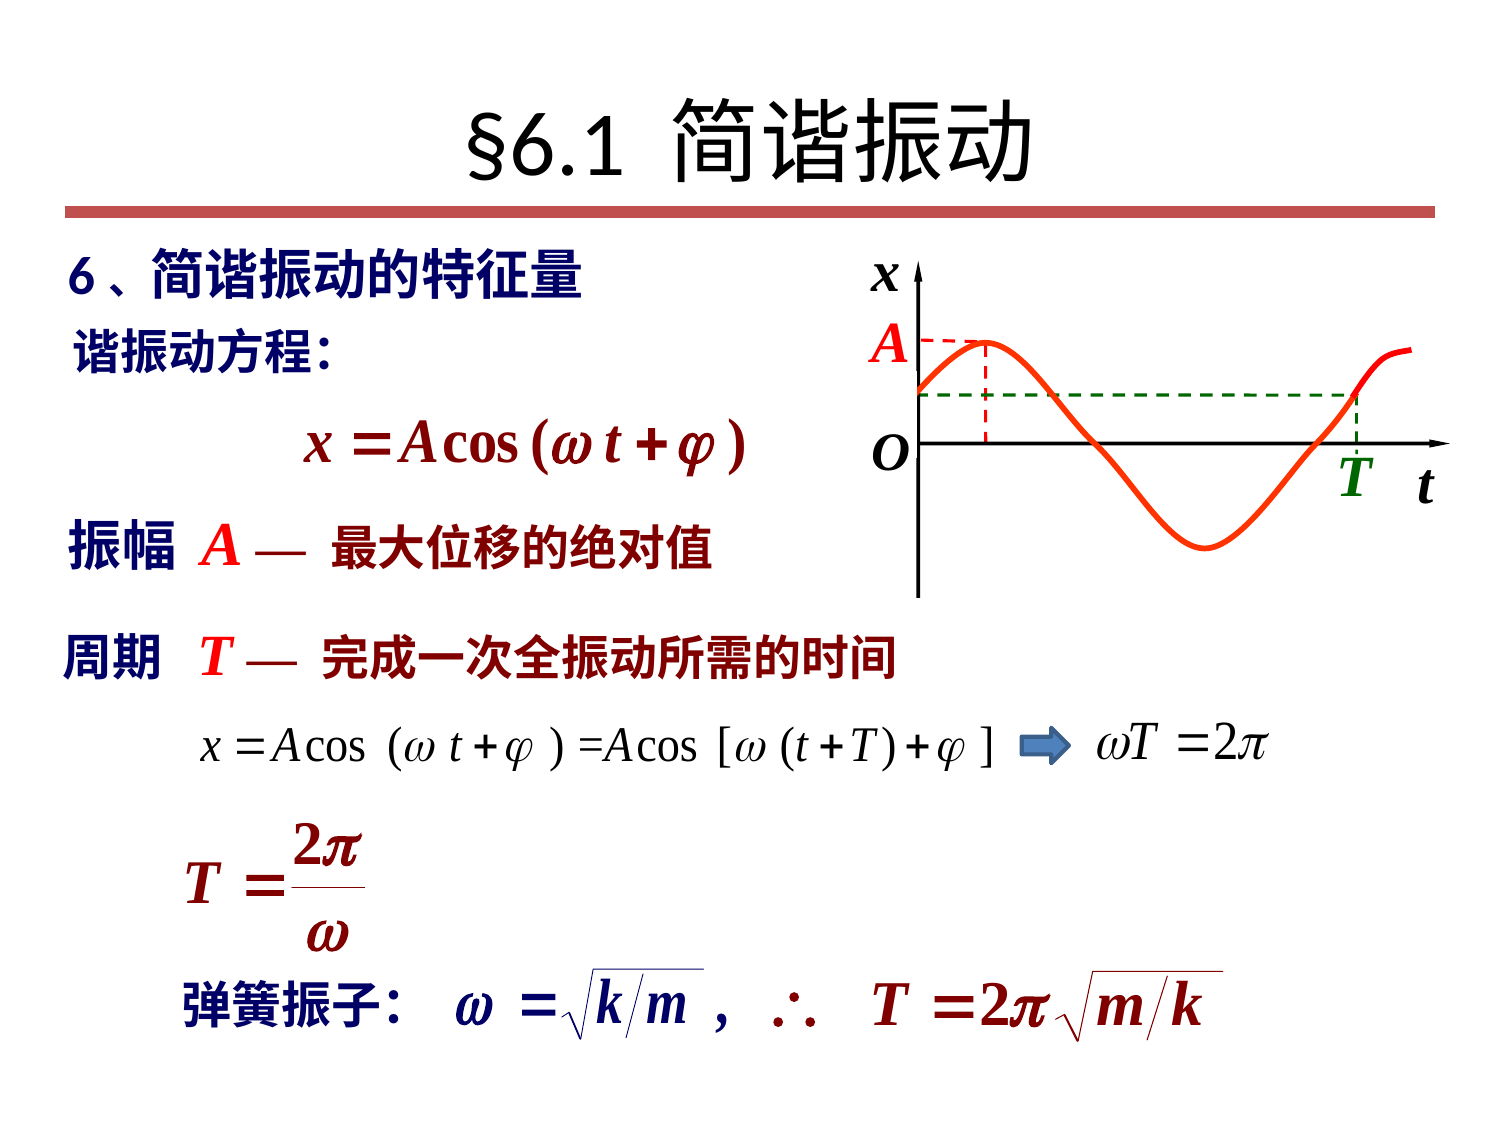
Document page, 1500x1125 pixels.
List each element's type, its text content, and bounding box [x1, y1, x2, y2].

text_box [1019, 725, 1071, 766]
title §6.1 简谐振动 [41, 45, 1459, 233]
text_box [166, 963, 1243, 1046]
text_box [855, 225, 1451, 599]
text_box 振幅 A — 最大位移的绝对值 [53, 496, 850, 586]
text_box 周期 T — 完成一次全振动所需的时间 [47, 609, 1001, 695]
text_box 6、简谐振动的特征量 [52, 232, 850, 313]
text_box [1088, 708, 1280, 774]
text_box 谐振动方程： [57, 314, 475, 387]
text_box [297, 413, 763, 480]
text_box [191, 715, 1003, 783]
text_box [182, 810, 384, 955]
